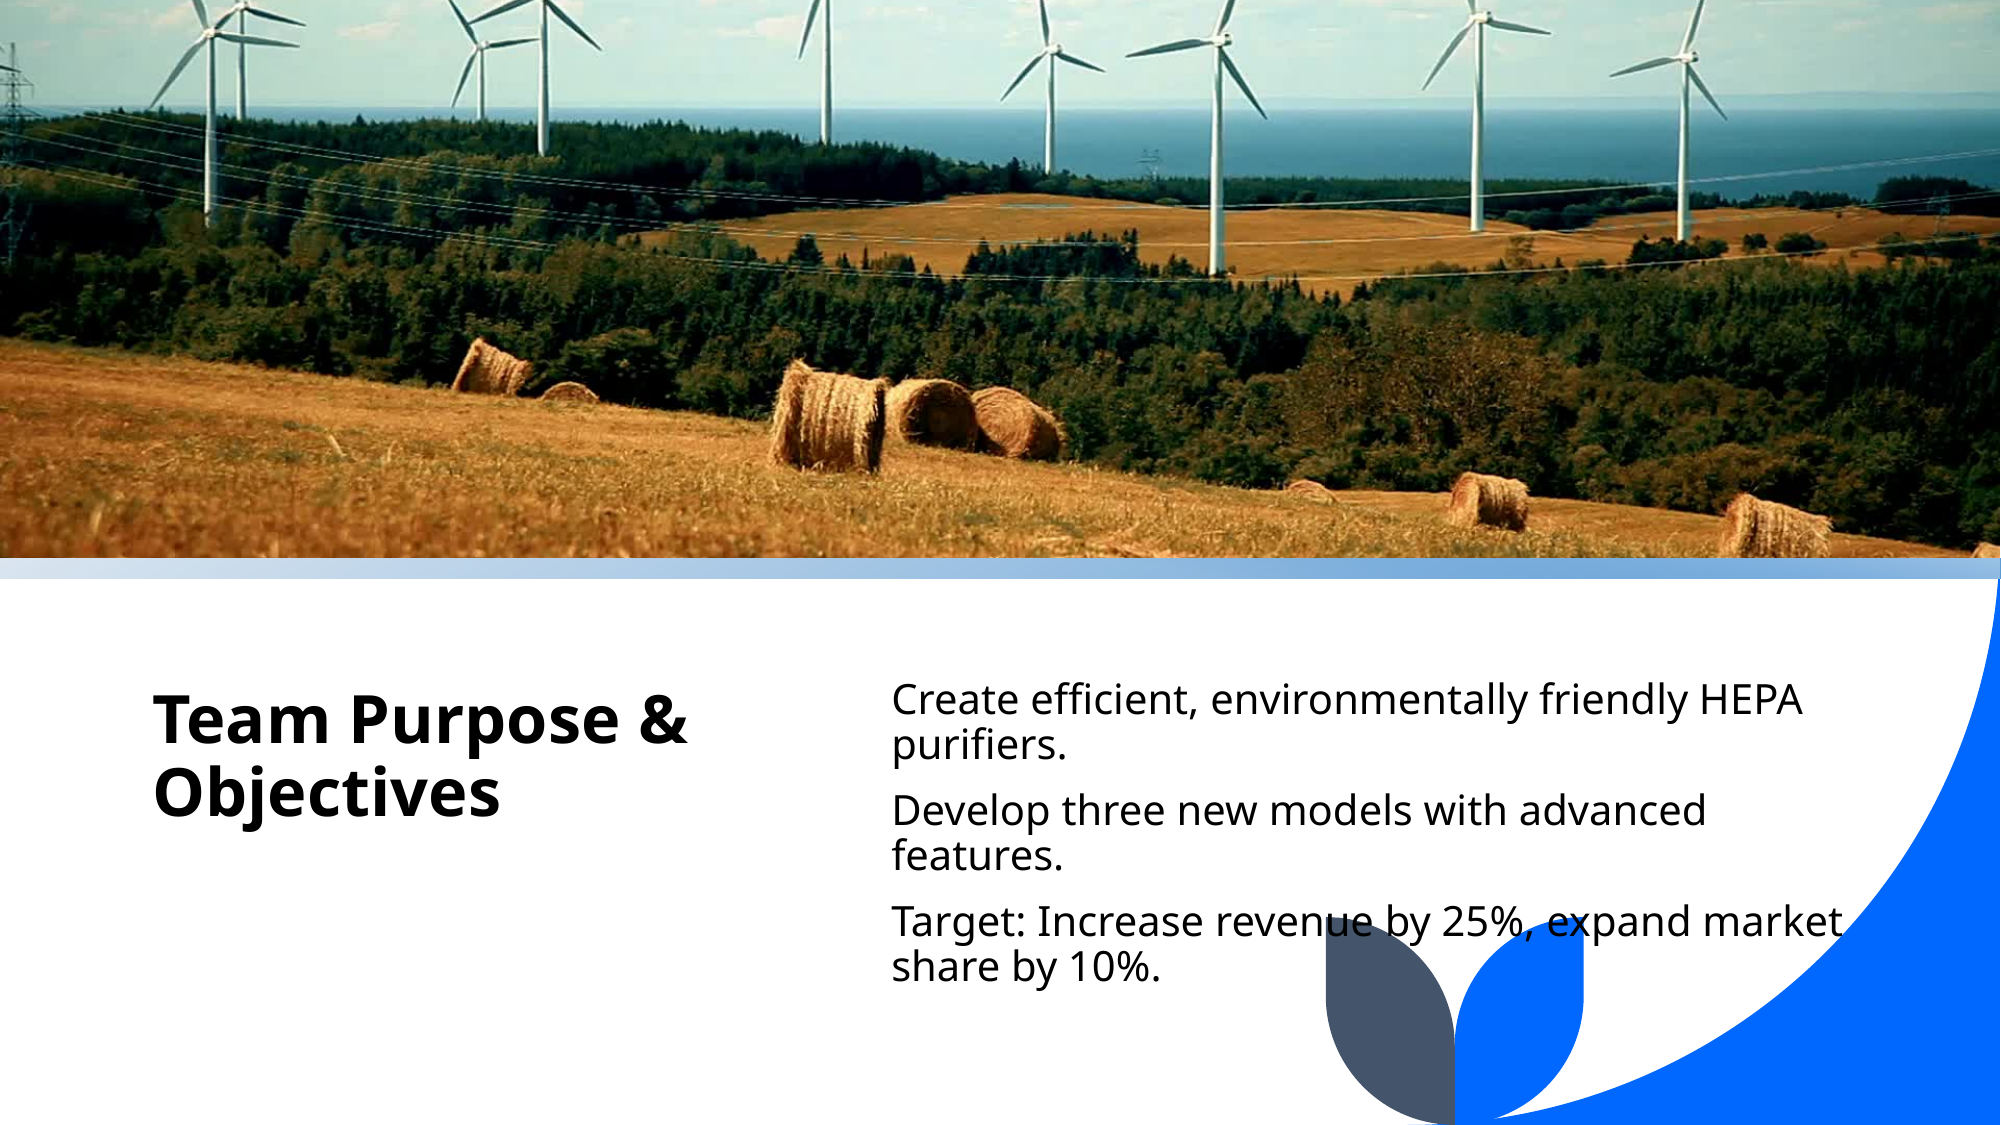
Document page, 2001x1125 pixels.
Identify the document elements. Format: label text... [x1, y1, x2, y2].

picture [0, 0, 2000, 558]
title Team Purpose & Objectives [137, 678, 743, 1025]
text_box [0, 558, 2000, 579]
list Create efficient, environmentally friendly HEPA purifiers. Develop three new models with advanced features. Target: Increase revenue by 25%, expand market share by 10%. [876, 670, 1863, 1027]
